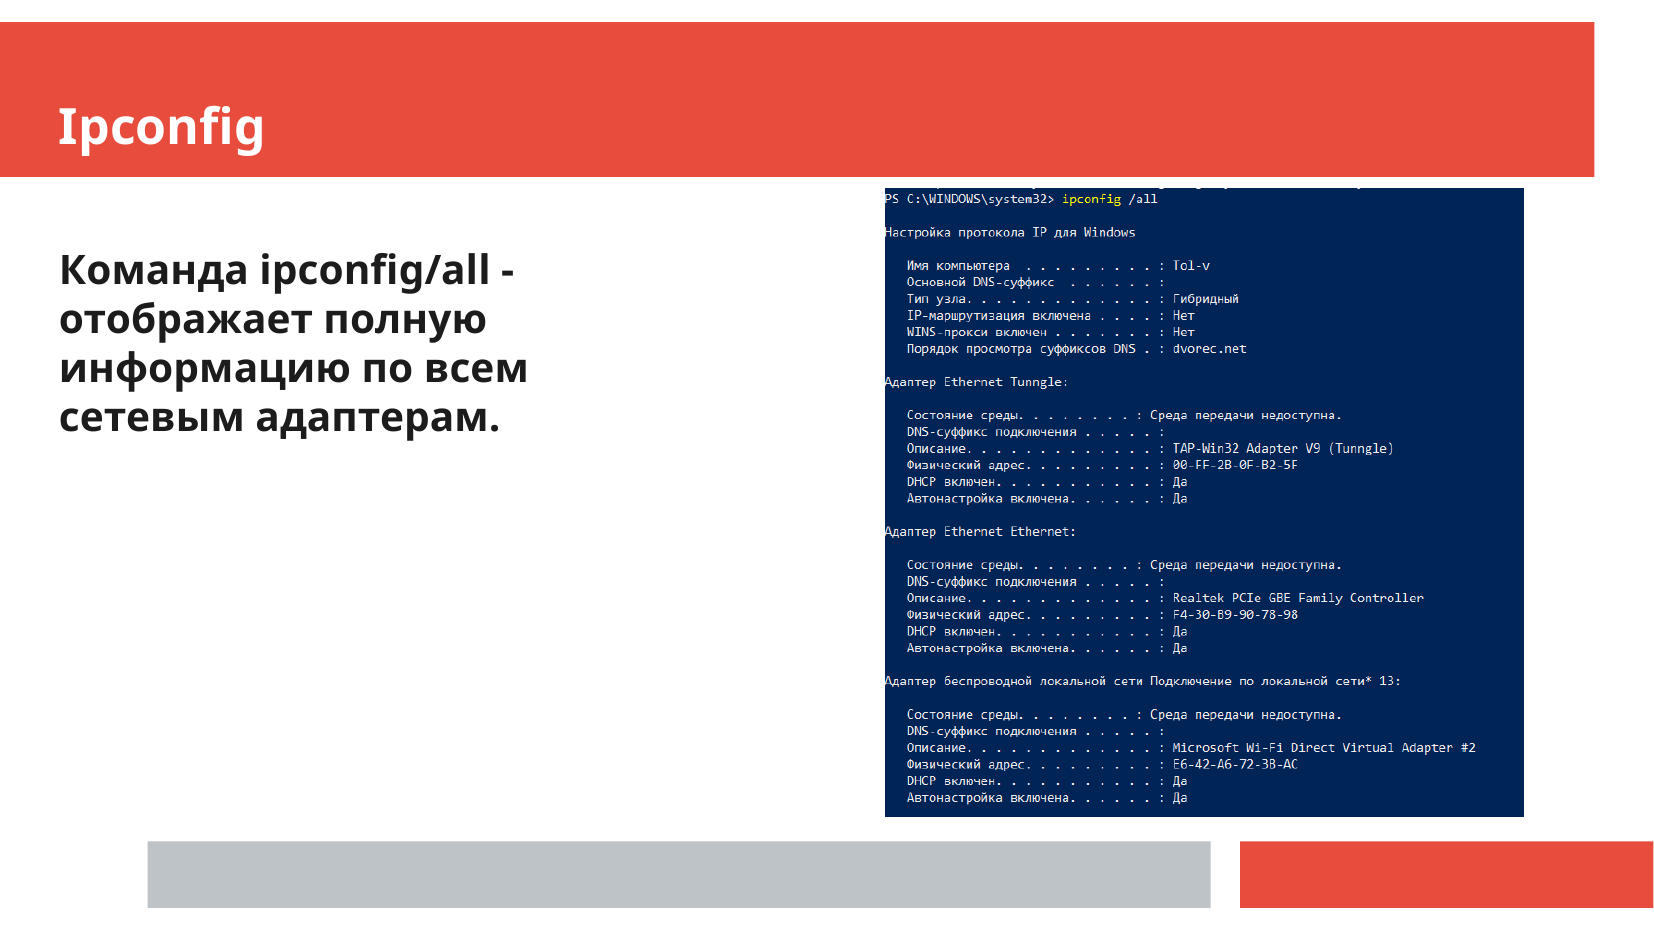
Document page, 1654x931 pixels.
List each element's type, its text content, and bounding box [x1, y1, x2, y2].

text_box Ipconfig [59, 44, 1595, 155]
picture [885, 188, 1524, 817]
text_box Команда ipconfig/all - отображает полную информацию по всем сетевым адаптерам. [59, 243, 650, 820]
